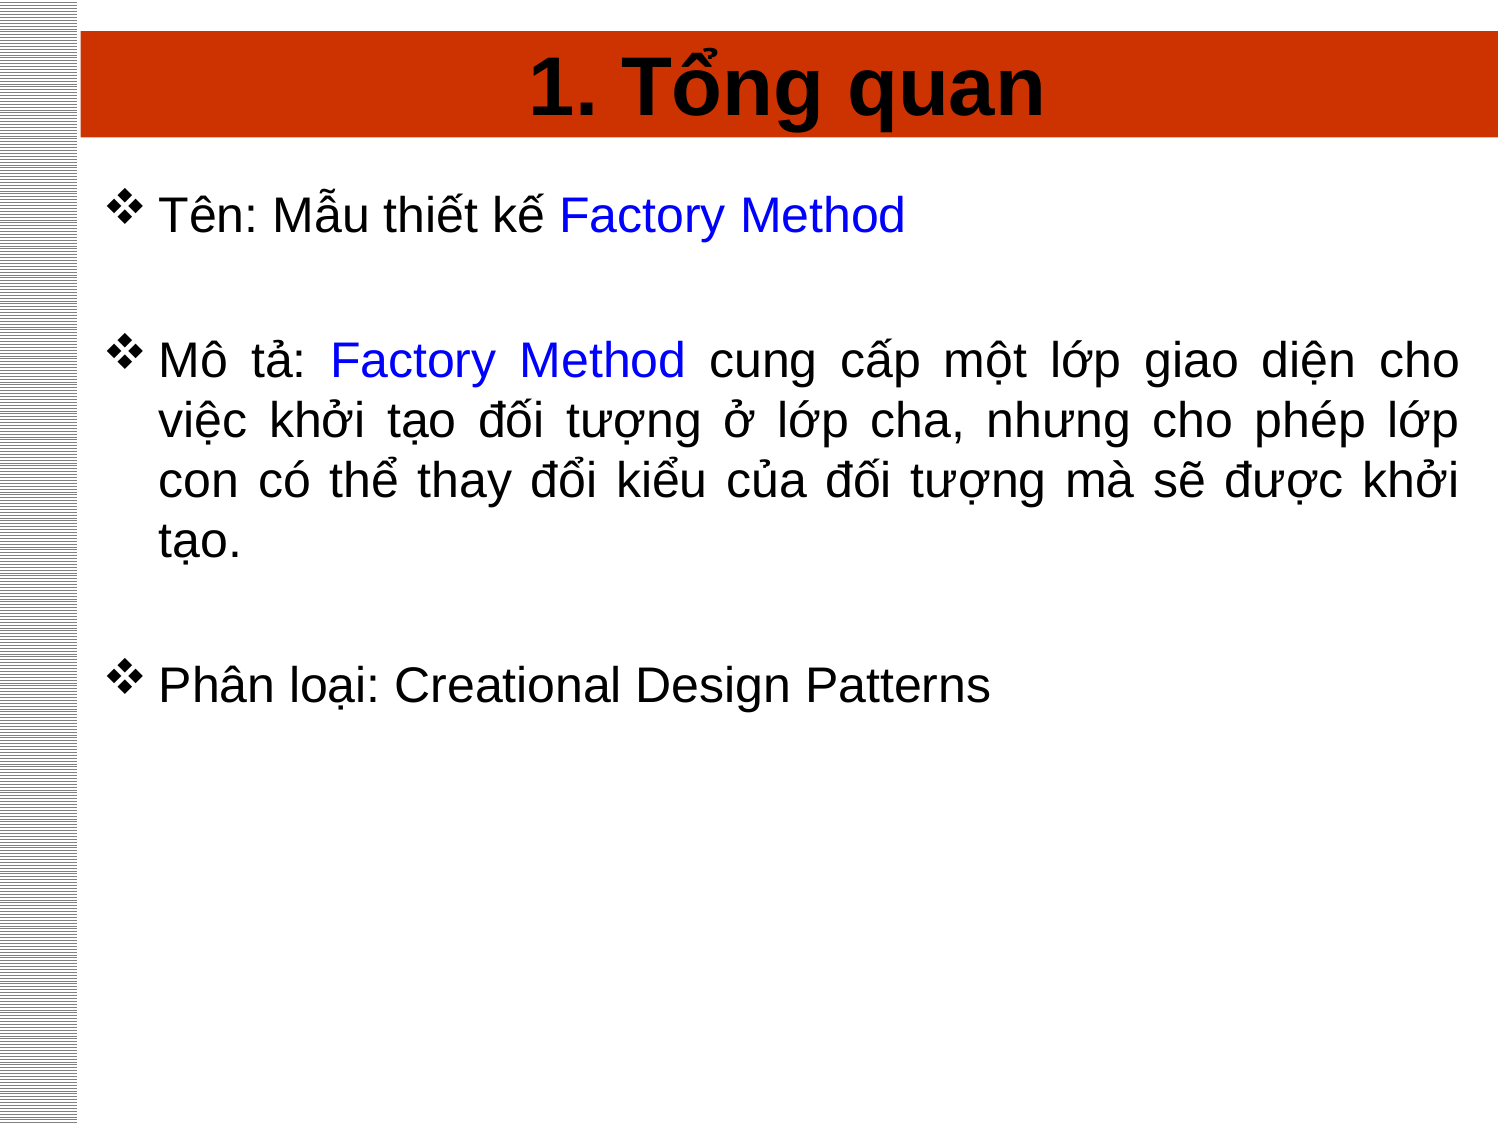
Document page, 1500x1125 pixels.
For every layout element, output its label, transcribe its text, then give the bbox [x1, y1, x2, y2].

title 1. Tổng quan [75, 24, 1500, 138]
list Tên: Mẫu thiết kế Factory Method Mô tả: Factory Method cung cấp một lớp giao diện cho việc khởi tạo đối tượng ở lớp cha, nhưng cho phép lớp con có thể thay đổi kiểu của đối tượng mà sẽ được khởi tạo. Phân loại: Creational Design Patterns [87, 174, 1475, 1100]
